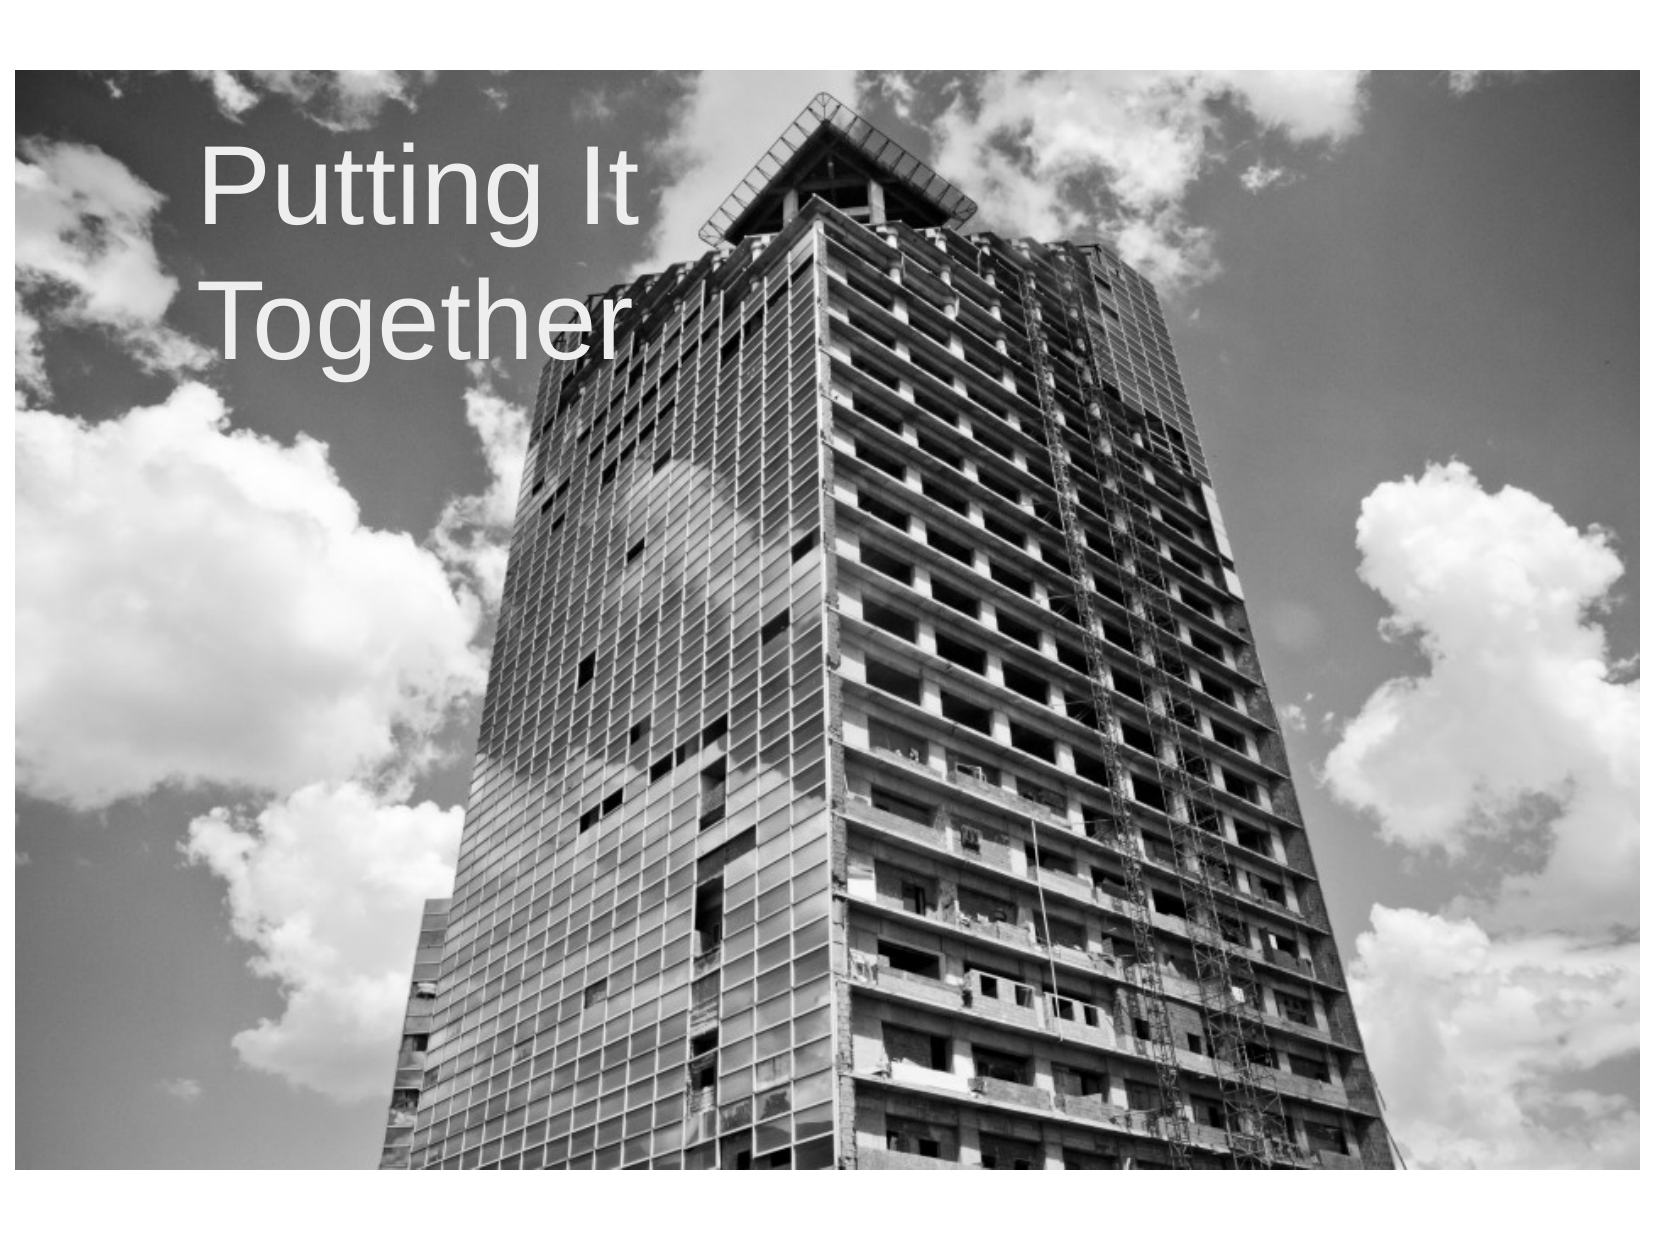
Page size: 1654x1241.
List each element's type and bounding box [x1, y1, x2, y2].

picture [14, 69, 1640, 1171]
